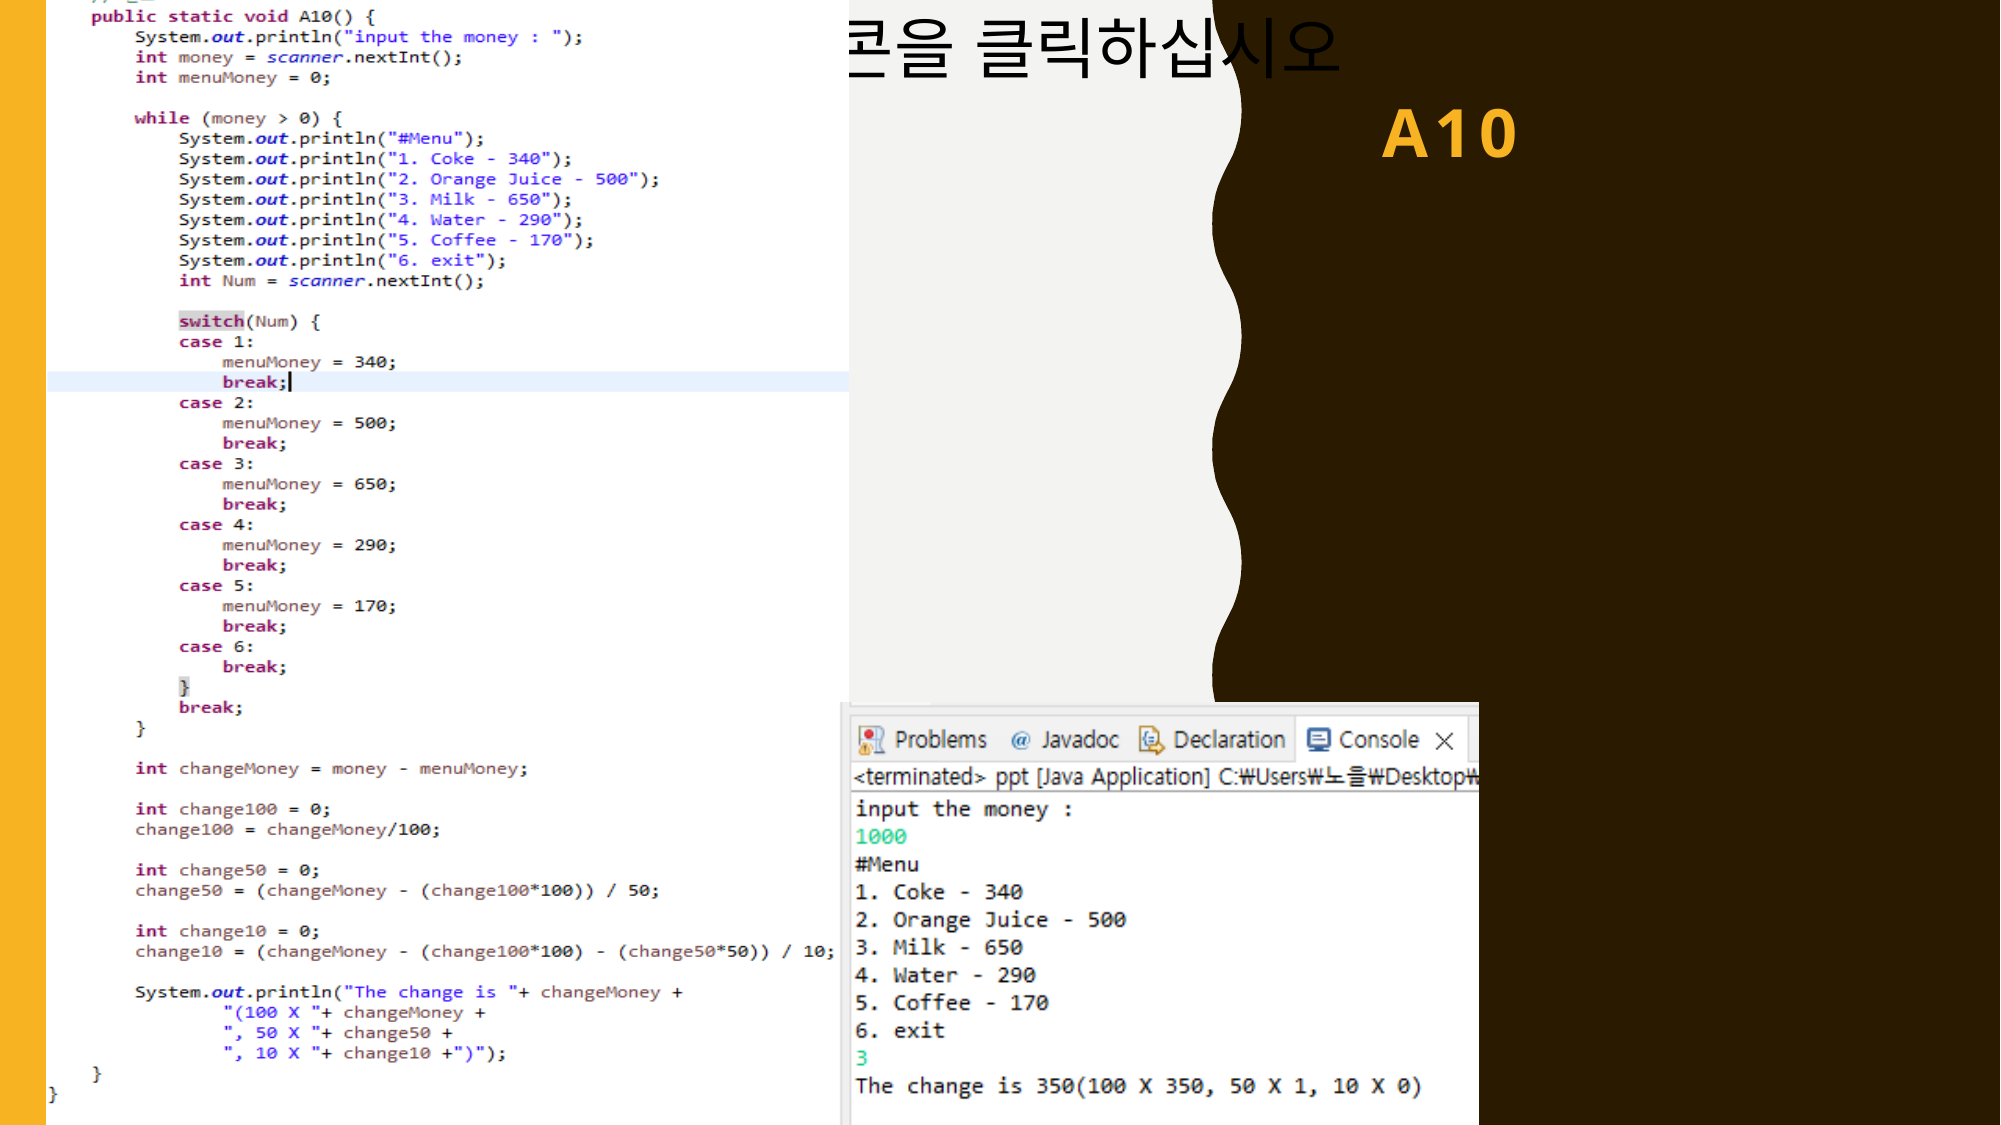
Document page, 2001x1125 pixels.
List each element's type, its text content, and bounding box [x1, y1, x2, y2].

title a10 [1479, 75, 1875, 179]
picture [46, 0, 1479, 1125]
